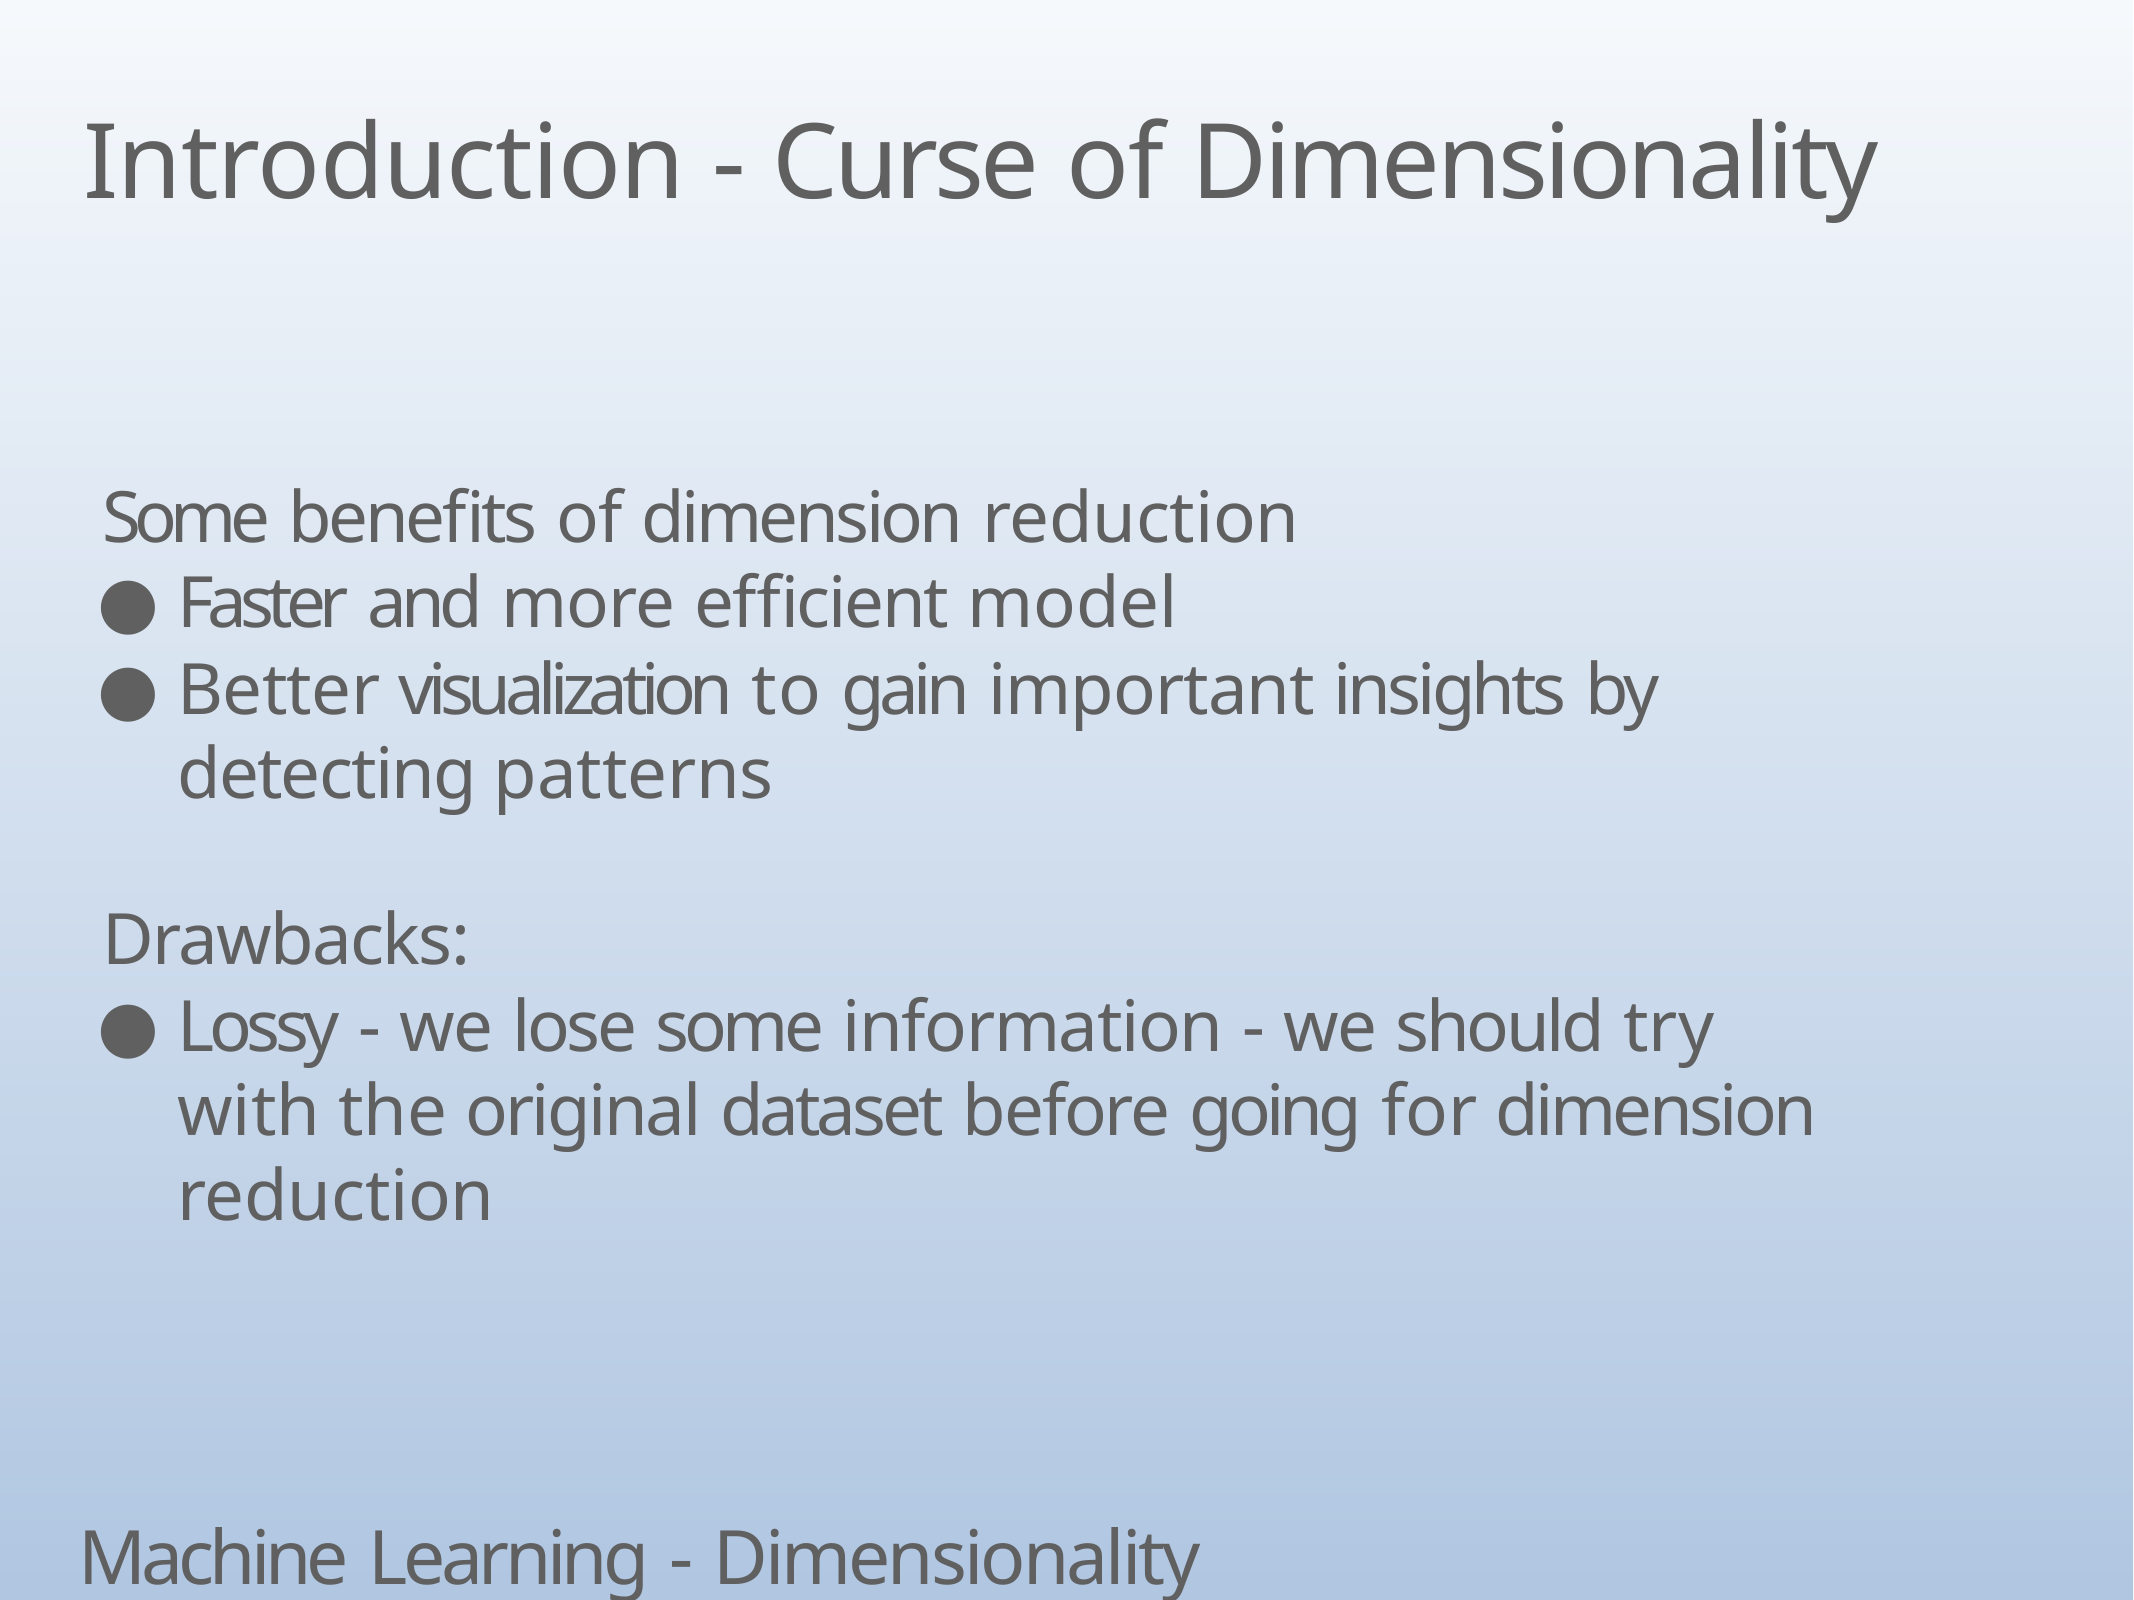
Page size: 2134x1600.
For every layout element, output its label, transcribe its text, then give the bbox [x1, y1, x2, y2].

footer Machine Learning - Dimensionality Reduction [76, 1503, 1457, 1600]
title Introduction - Curse of Dimensionality [81, 92, 2007, 362]
text_box Some benefits of dimension reduction Faster and more efficient model Better visualization to gain important insights by detecting patterns Drawbacks: Lossy - we lose some information - we should try with the original dataset before going for dimension reduction [95, 470, 1908, 1235]
